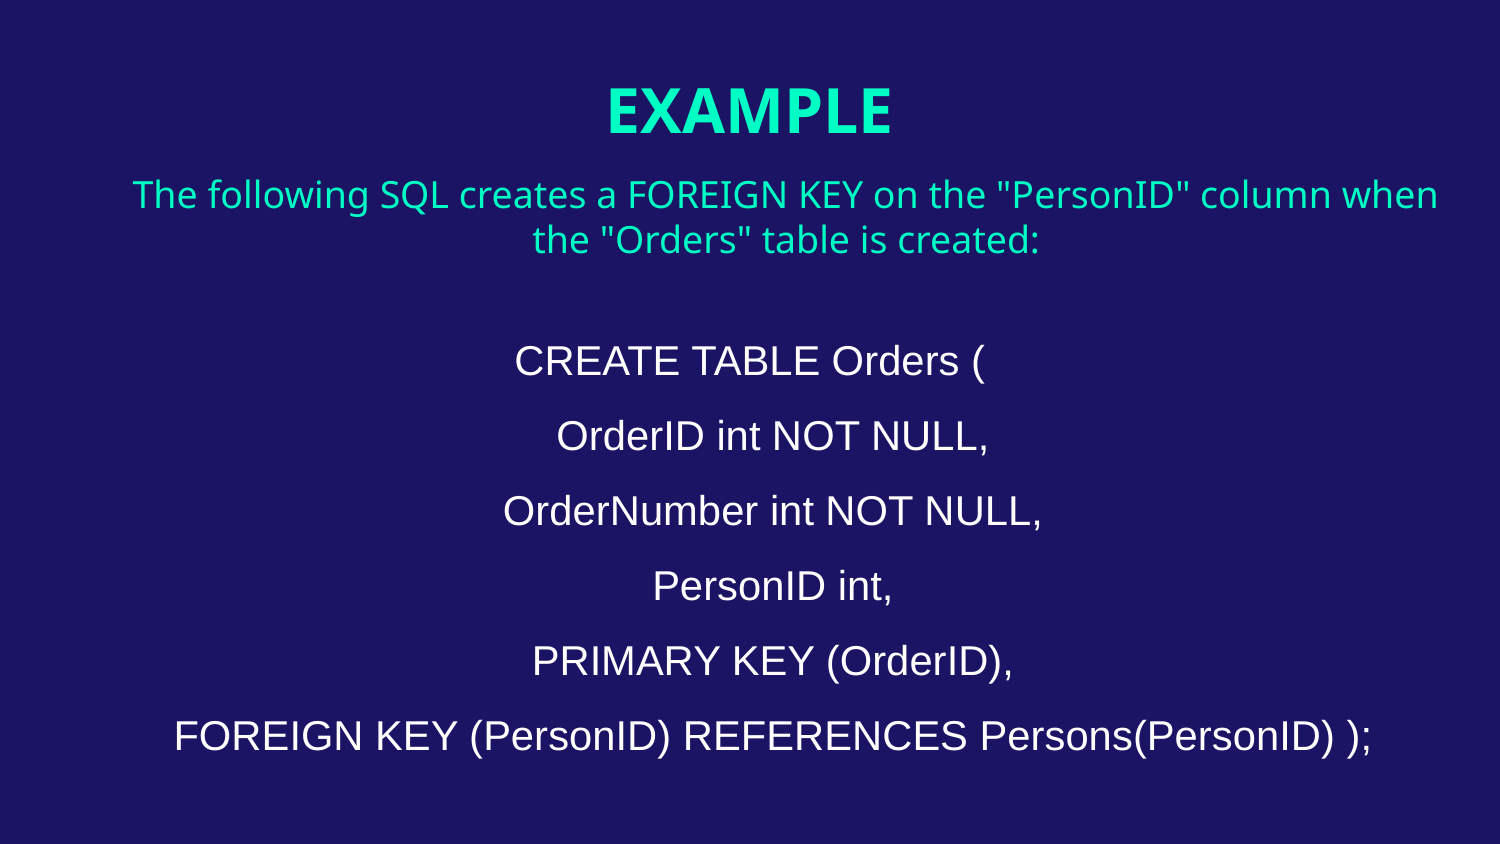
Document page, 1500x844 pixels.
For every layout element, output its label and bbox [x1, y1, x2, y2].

text_box [25, 301, 1475, 651]
text_box [92, 156, 1481, 266]
title [209, 56, 1291, 156]
